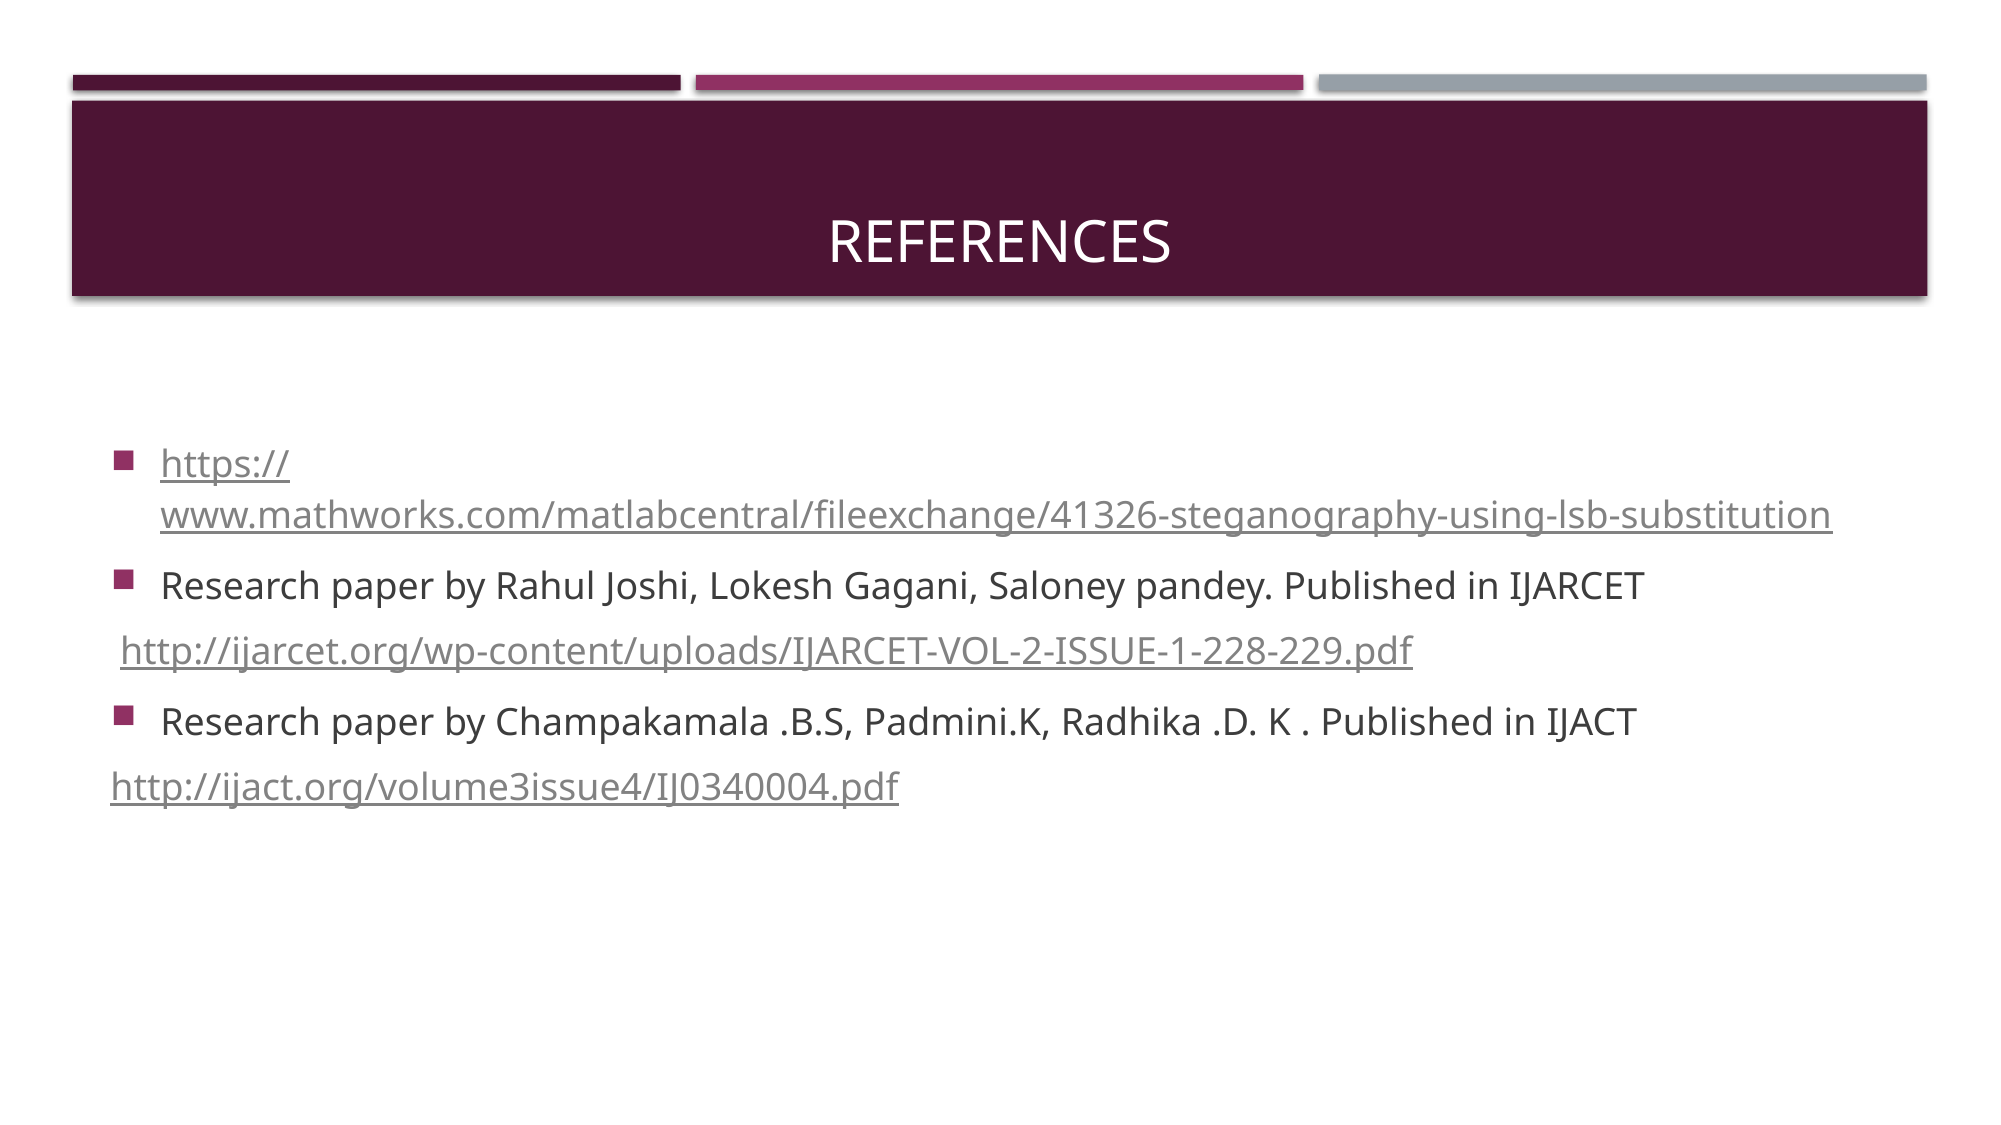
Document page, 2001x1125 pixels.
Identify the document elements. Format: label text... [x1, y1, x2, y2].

list https://www.mathworks.com/matlabcentral/fileexchange/41326-steganography-using-lsb-substitution Research paper by Rahul Joshi, Lokesh Gagani, Saloney pandey. Published in IJARCET http://ijarcet.org/wp-content/uploads/IJARCET-VOL-2-ISSUE-1-228-229.pdf Research paper by Champakamala .B.S, Padmini.K, Radhika .D. K . Published in IJACT http://ijact.org/volume3issue4/IJ0340004.pdf [95, 357, 1905, 962]
title References [95, 115, 1905, 282]
